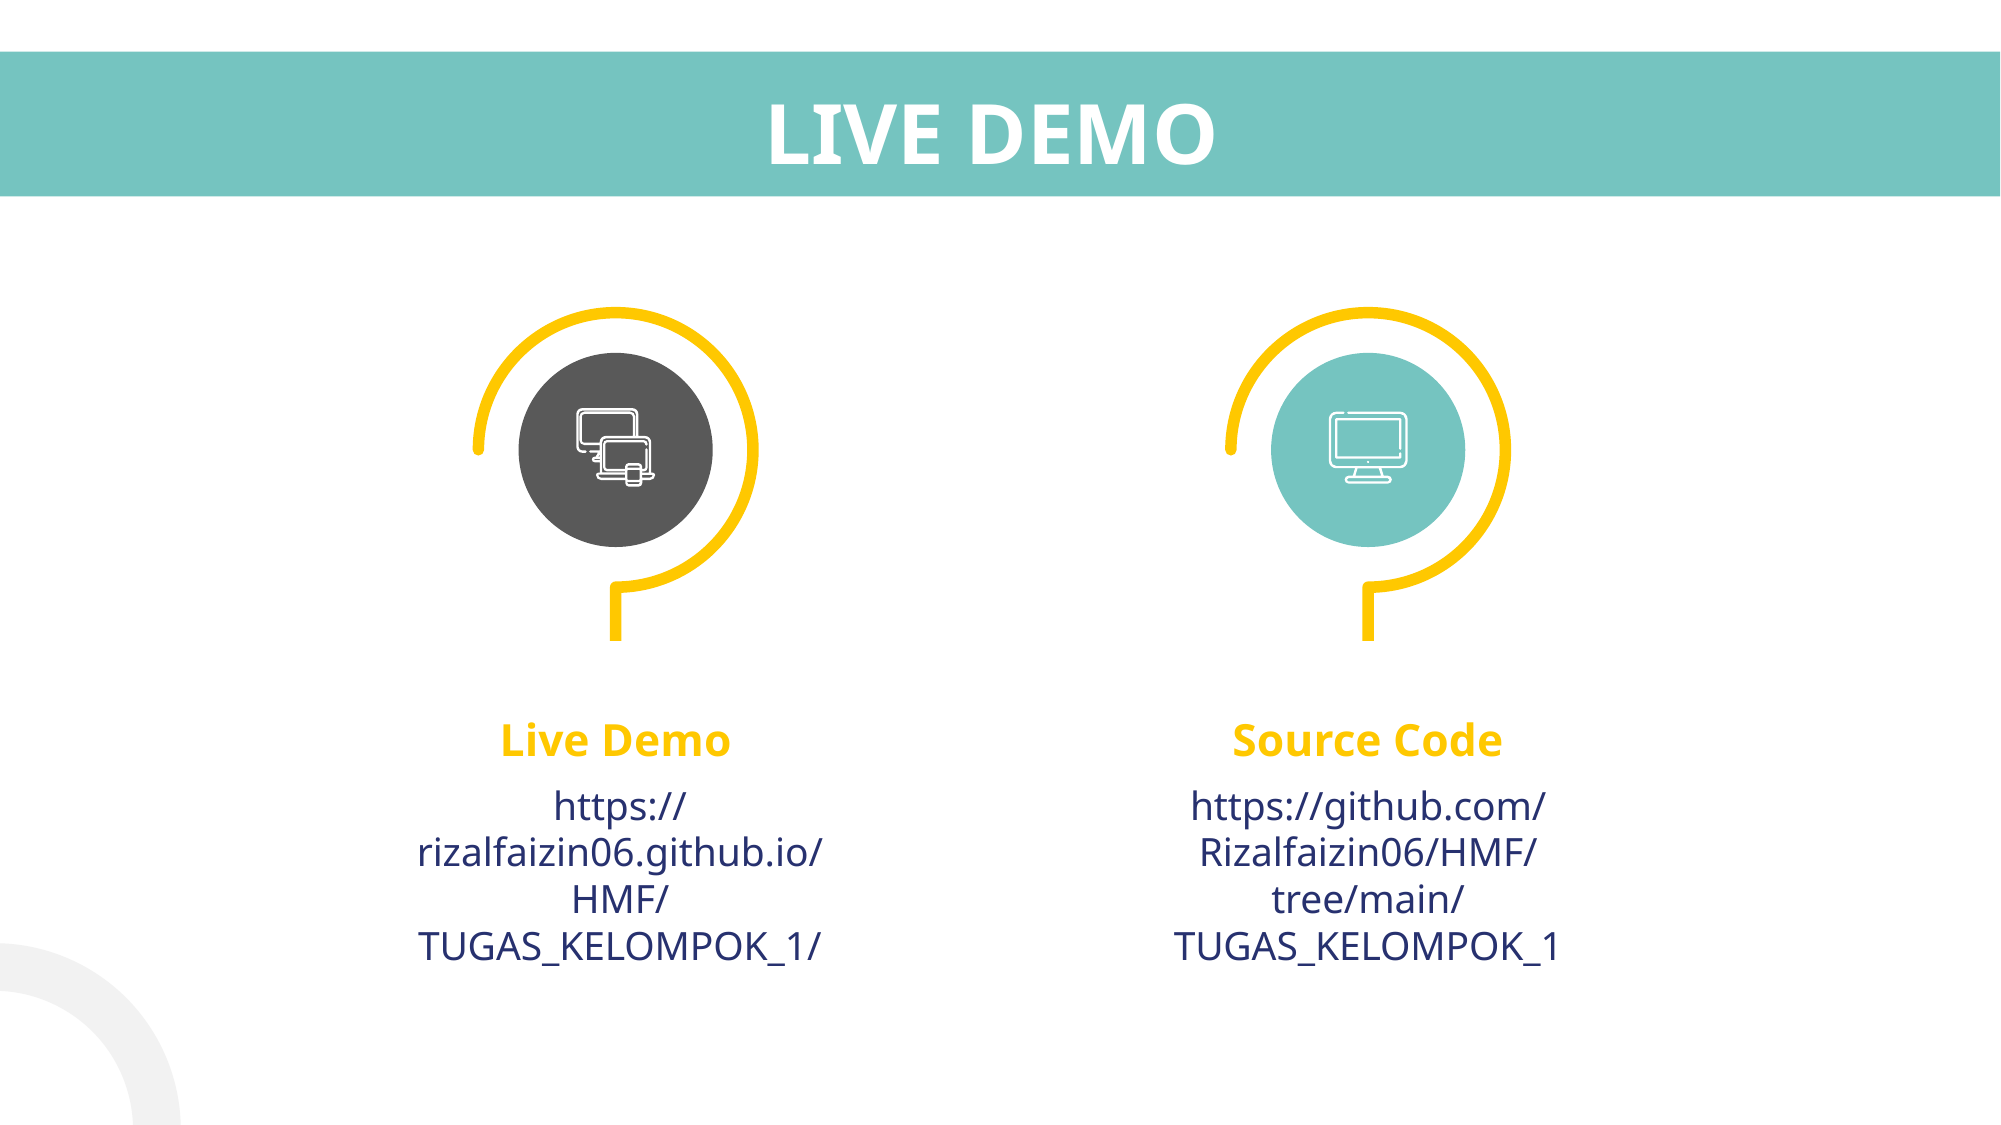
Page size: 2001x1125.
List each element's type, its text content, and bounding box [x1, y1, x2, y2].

subtitle https://github.com/Rizalfaizin06/HMF/tree/main/TUGAS_KELOMPOK_1 [1121, 761, 1615, 959]
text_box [1328, 411, 1408, 484]
subtitle https://rizalfaizin06.github.io/HMF/TUGAS_KELOMPOK_1/ [373, 761, 867, 959]
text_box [1224, 306, 1512, 642]
subtitle Source Code [1121, 691, 1615, 761]
title LIVE DEMO [145, 61, 1838, 187]
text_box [472, 306, 759, 642]
subtitle Live Demo [369, 691, 863, 778]
